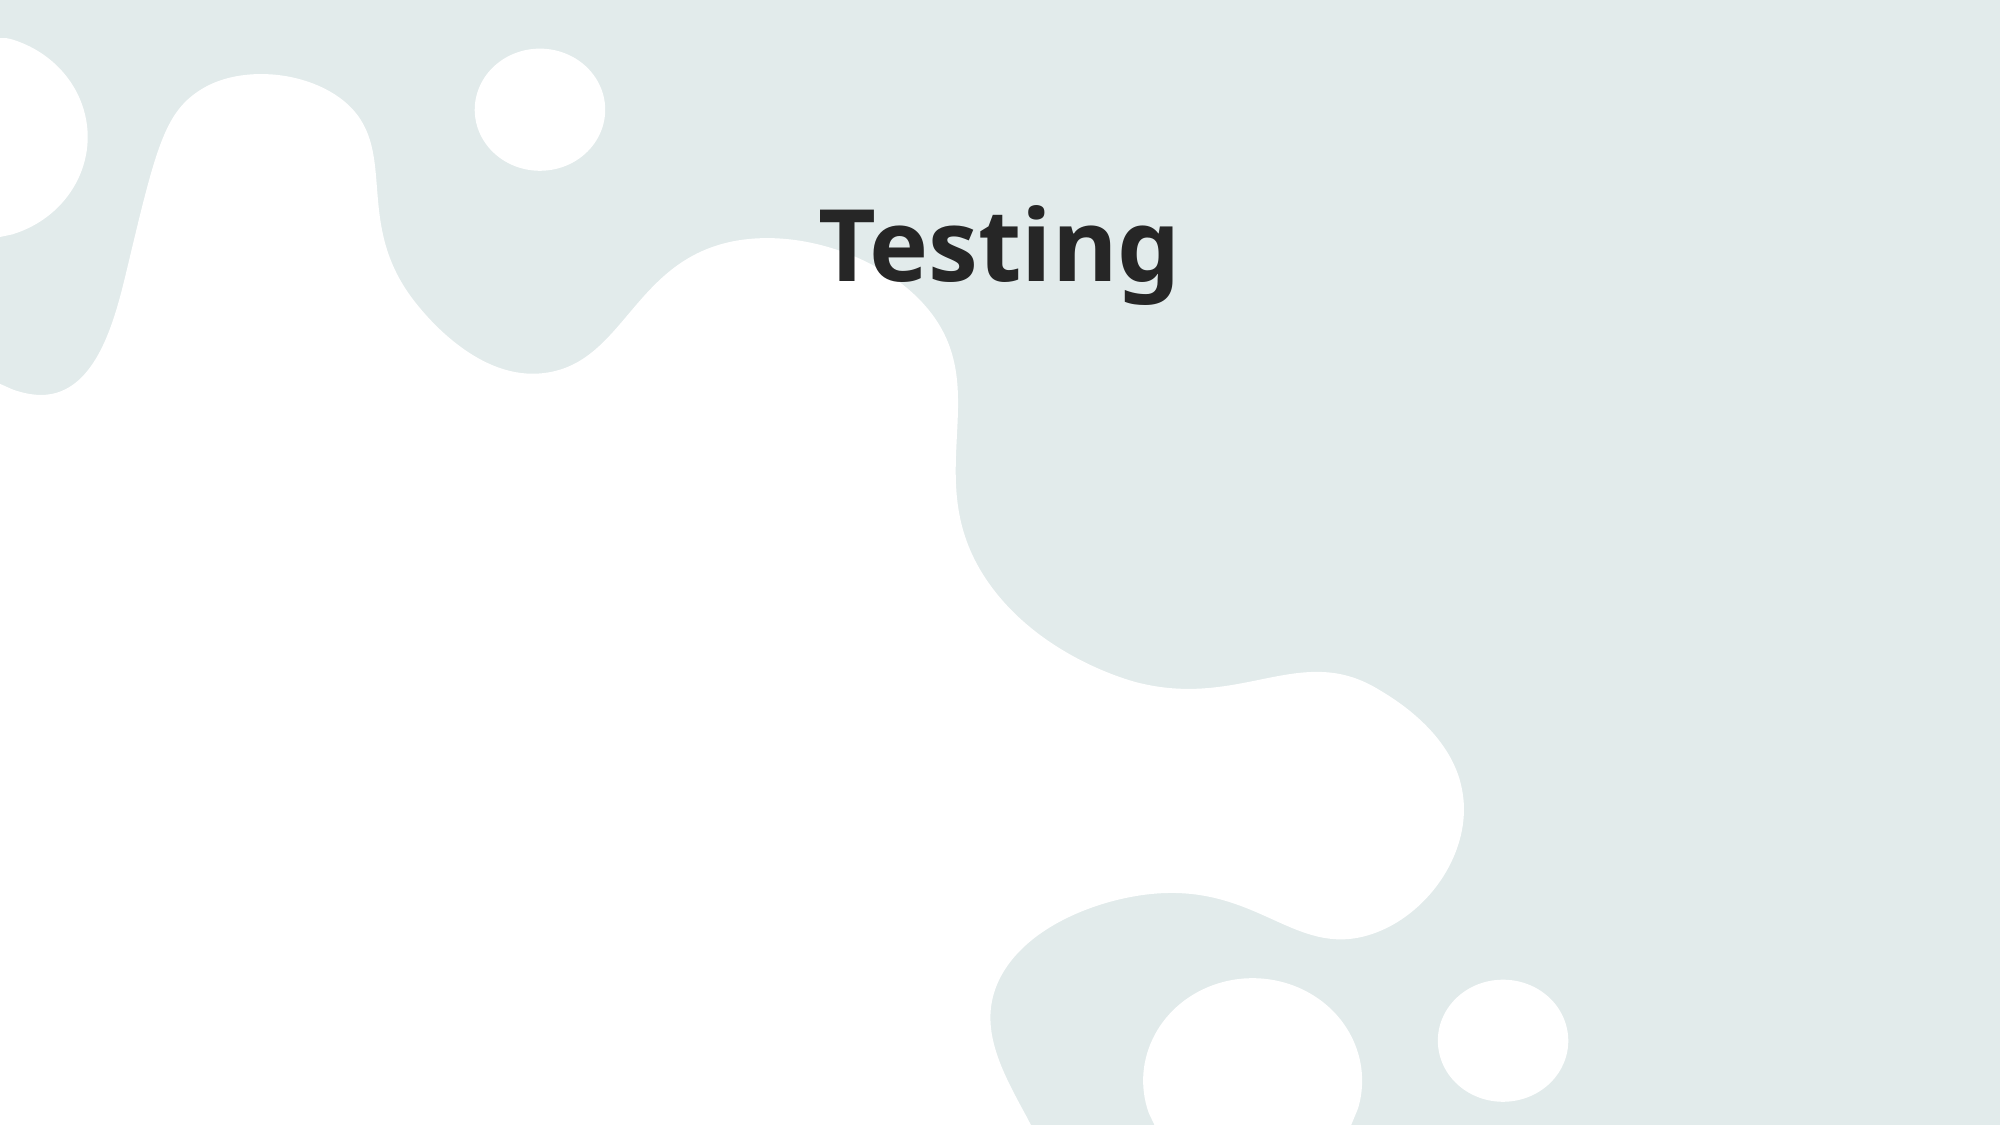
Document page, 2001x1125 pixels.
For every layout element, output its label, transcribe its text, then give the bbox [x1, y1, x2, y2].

title Testing [99, 91, 1900, 309]
